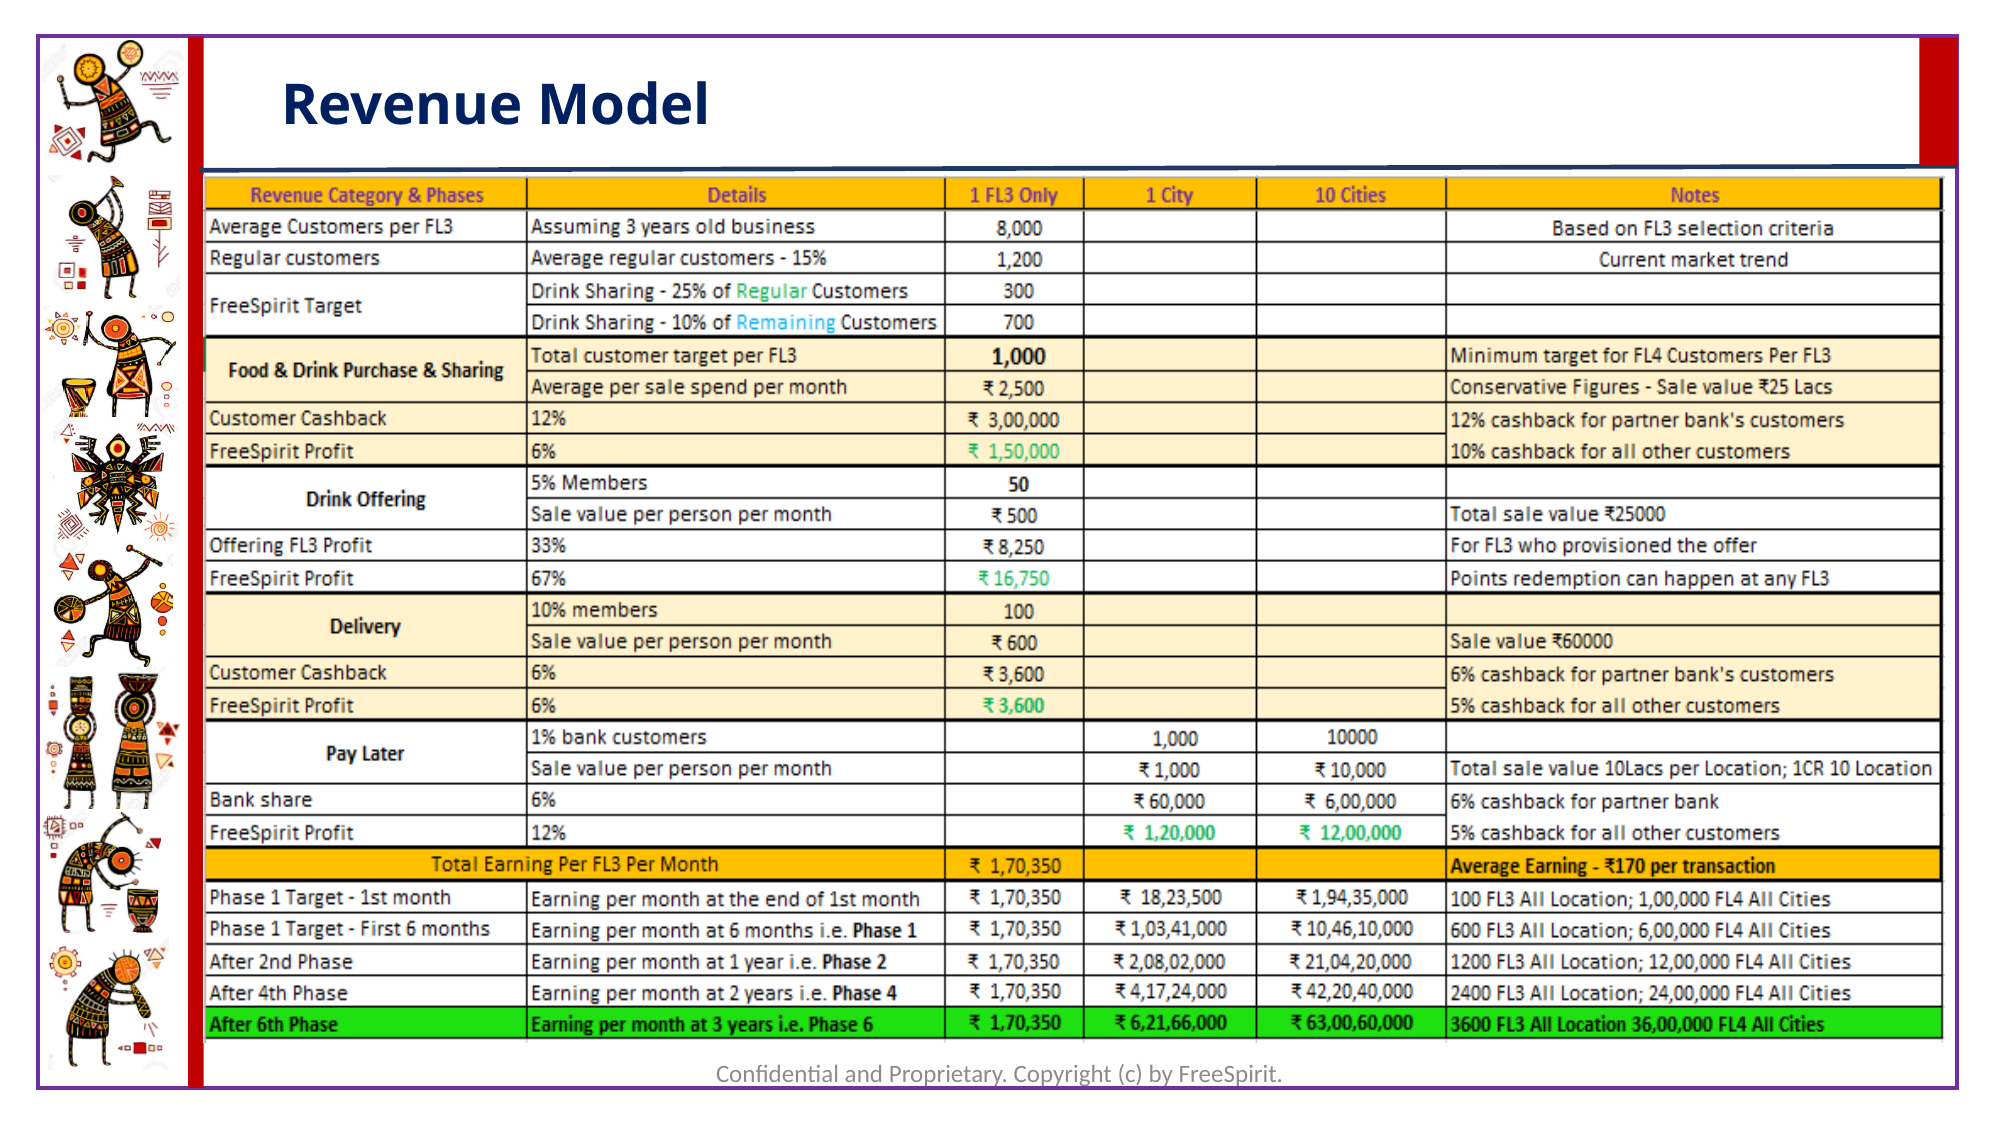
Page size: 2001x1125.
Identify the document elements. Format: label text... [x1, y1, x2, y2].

picture [42, 40, 184, 171]
text_box [1918, 37, 1959, 167]
picture [42, 175, 181, 301]
text_box [187, 36, 205, 1089]
picture [203, 175, 1945, 1043]
text_box [37, 35, 1958, 1089]
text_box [199, 166, 1958, 171]
picture [42, 305, 182, 934]
footer Confidential and Proprietary. Copyright (c) by FreeSpirit. [662, 1043, 1338, 1103]
text_box Revenue Model [266, 60, 879, 143]
picture [47, 937, 169, 1070]
